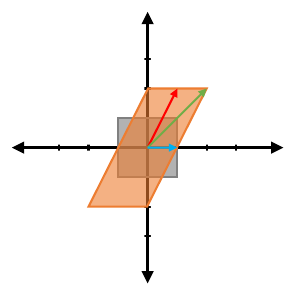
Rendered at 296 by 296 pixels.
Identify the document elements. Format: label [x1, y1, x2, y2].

text_box [86, 87, 209, 208]
text_box [117, 117, 132, 145]
text_box [164, 150, 178, 178]
text_box [147, 88, 207, 148]
